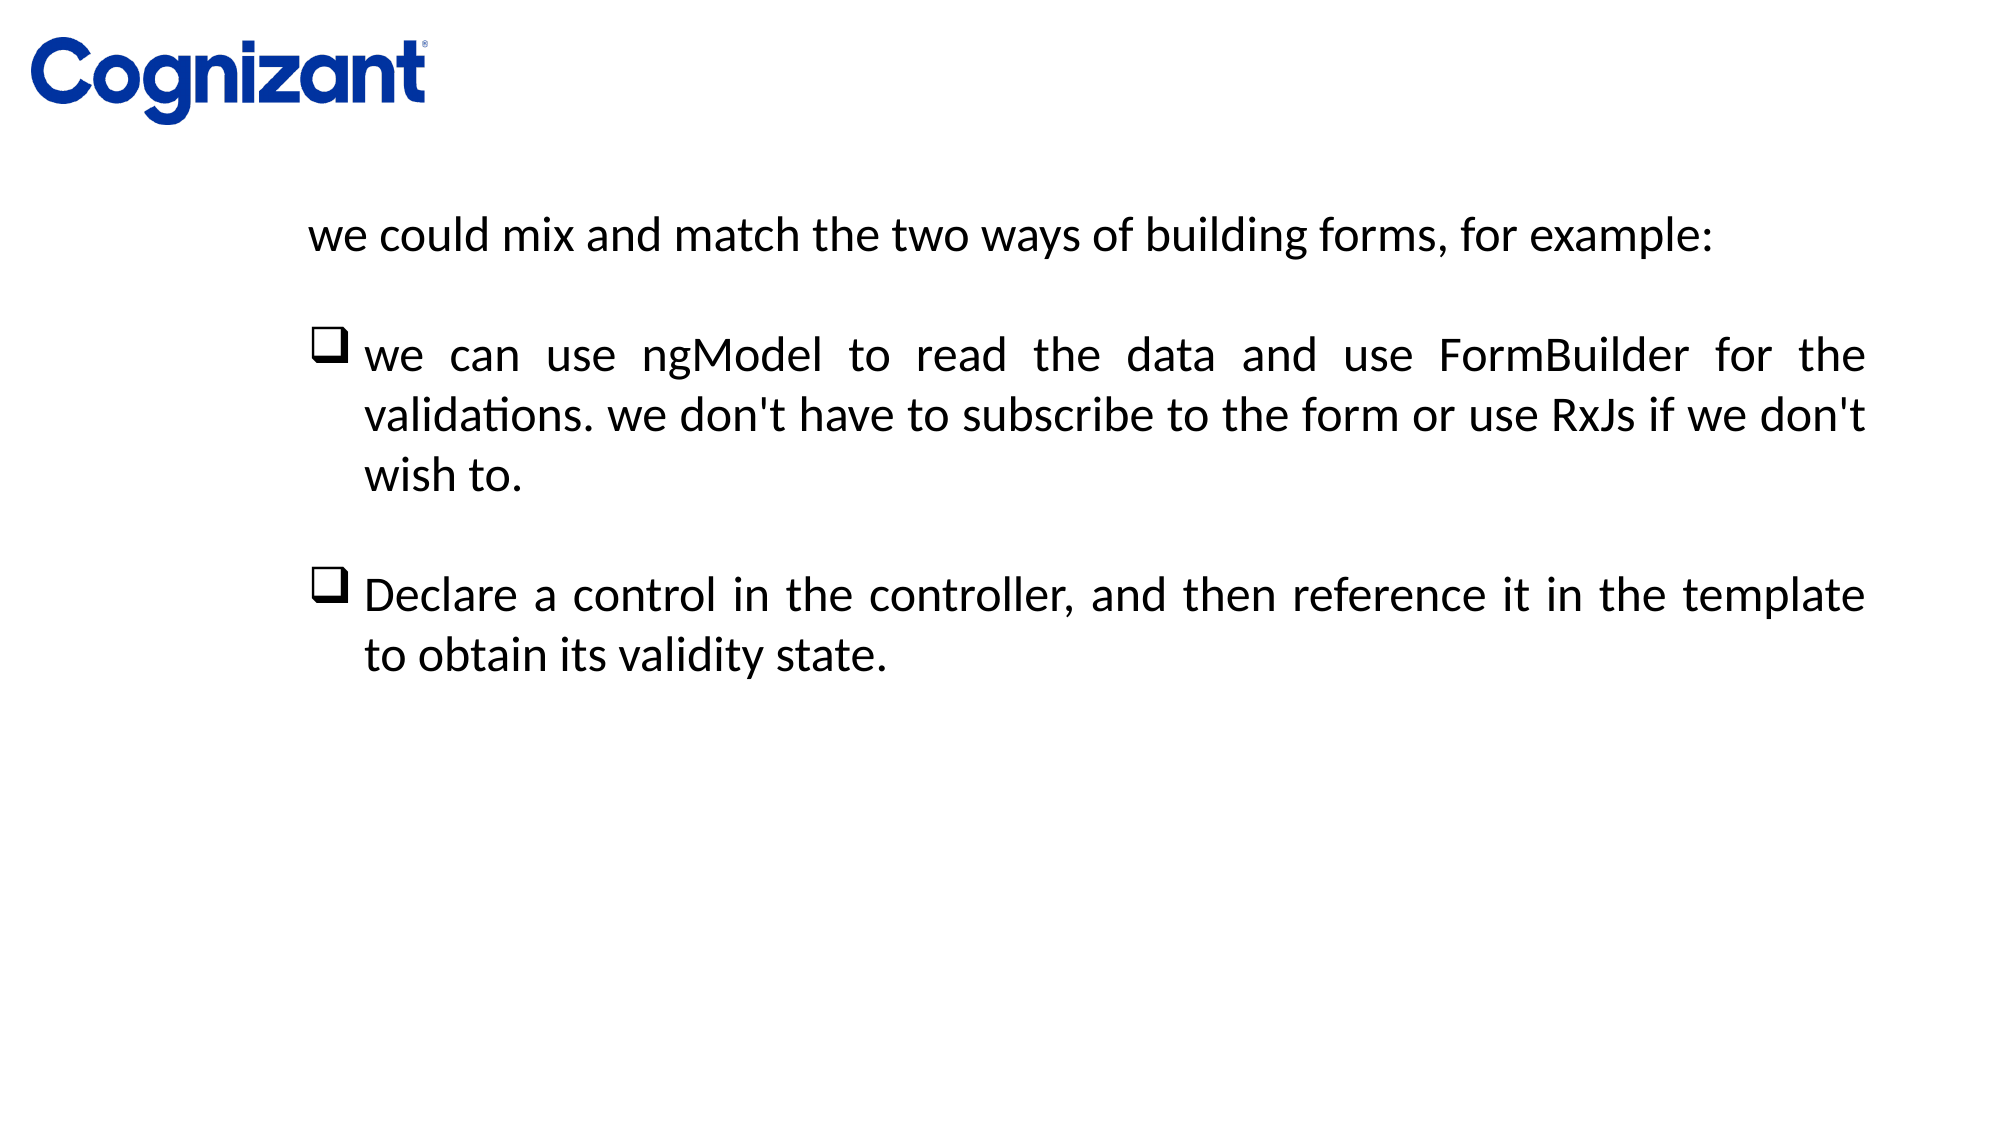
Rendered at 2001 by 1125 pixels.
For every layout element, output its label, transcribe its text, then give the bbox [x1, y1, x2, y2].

text_box we could mix and match the two ways of building forms, for example: we can use ngModel to read the data and use FormBuilder for the validations. we don't have to subscribe to the form or use RxJs if we don't wish to. Declare a control in the controller, and then reference it in the template to obtain its validity state. [293, 194, 1883, 690]
picture [31, 37, 428, 125]
